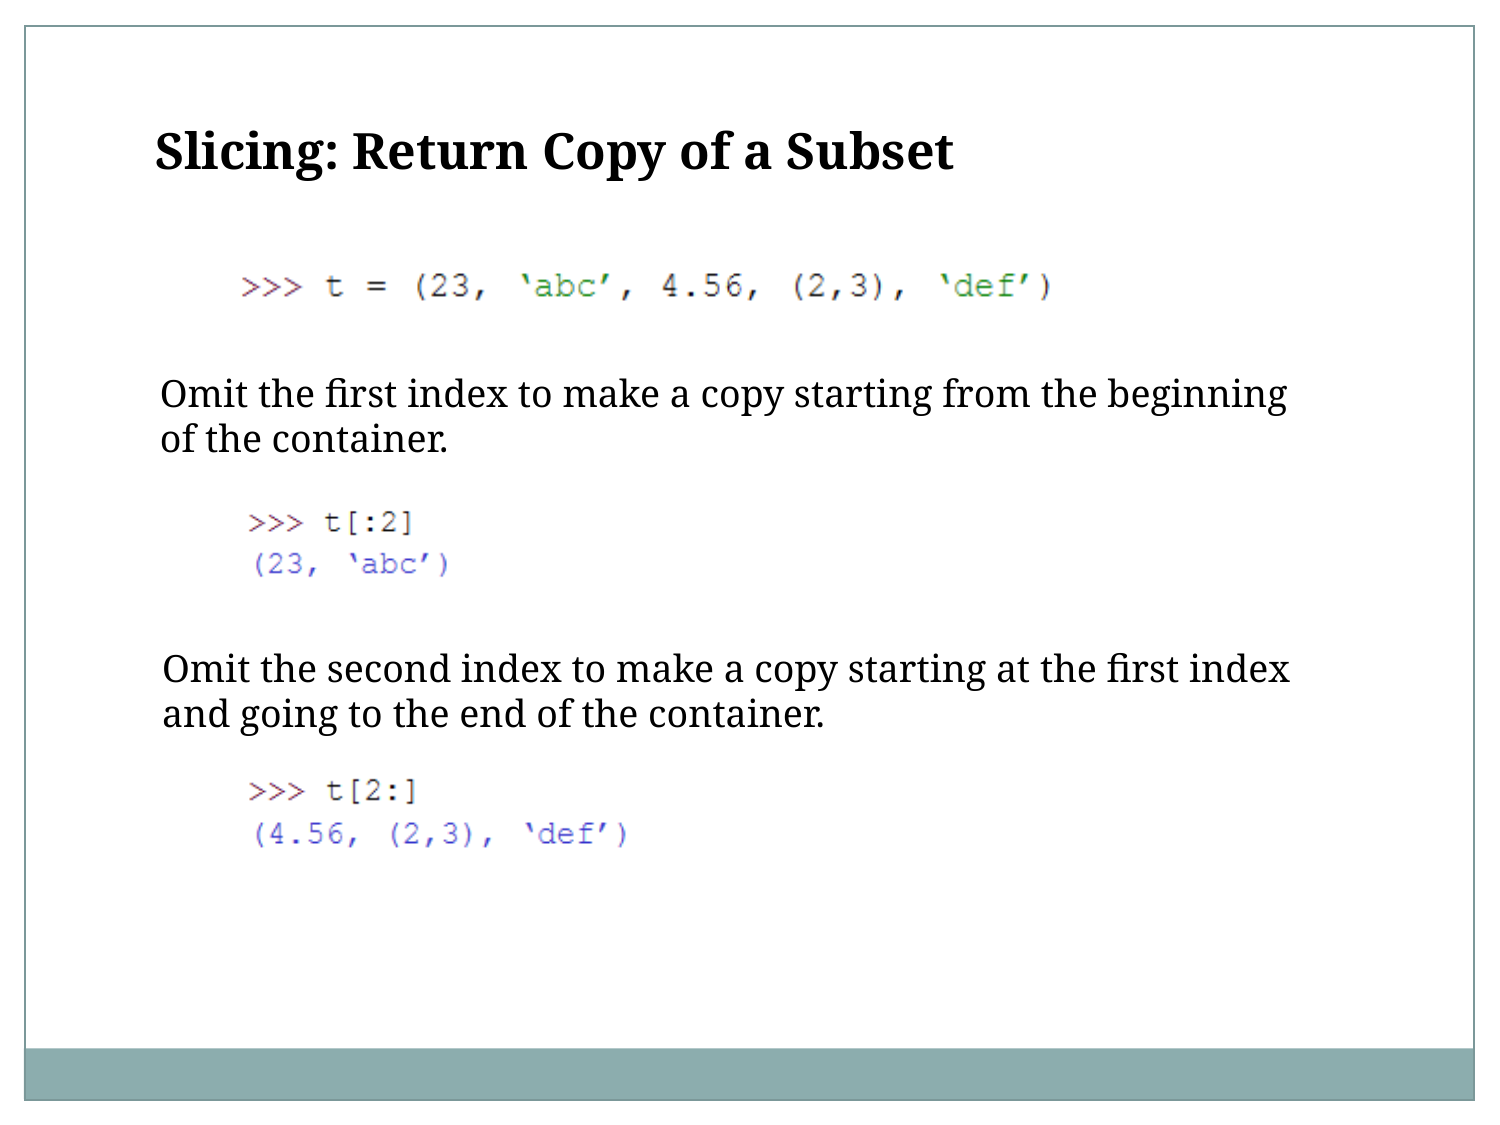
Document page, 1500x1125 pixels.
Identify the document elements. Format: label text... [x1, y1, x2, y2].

picture [237, 262, 1061, 313]
text_box Omit the second index to make a copy starting at the first index and going to the end of the container. [147, 637, 1385, 743]
text_box Slicing: Return Copy of a Subset [140, 112, 970, 188]
picture [237, 774, 636, 859]
text_box Omit the first index to make a copy starting from the beginning of the container. [145, 362, 1385, 468]
picture [237, 498, 465, 588]
